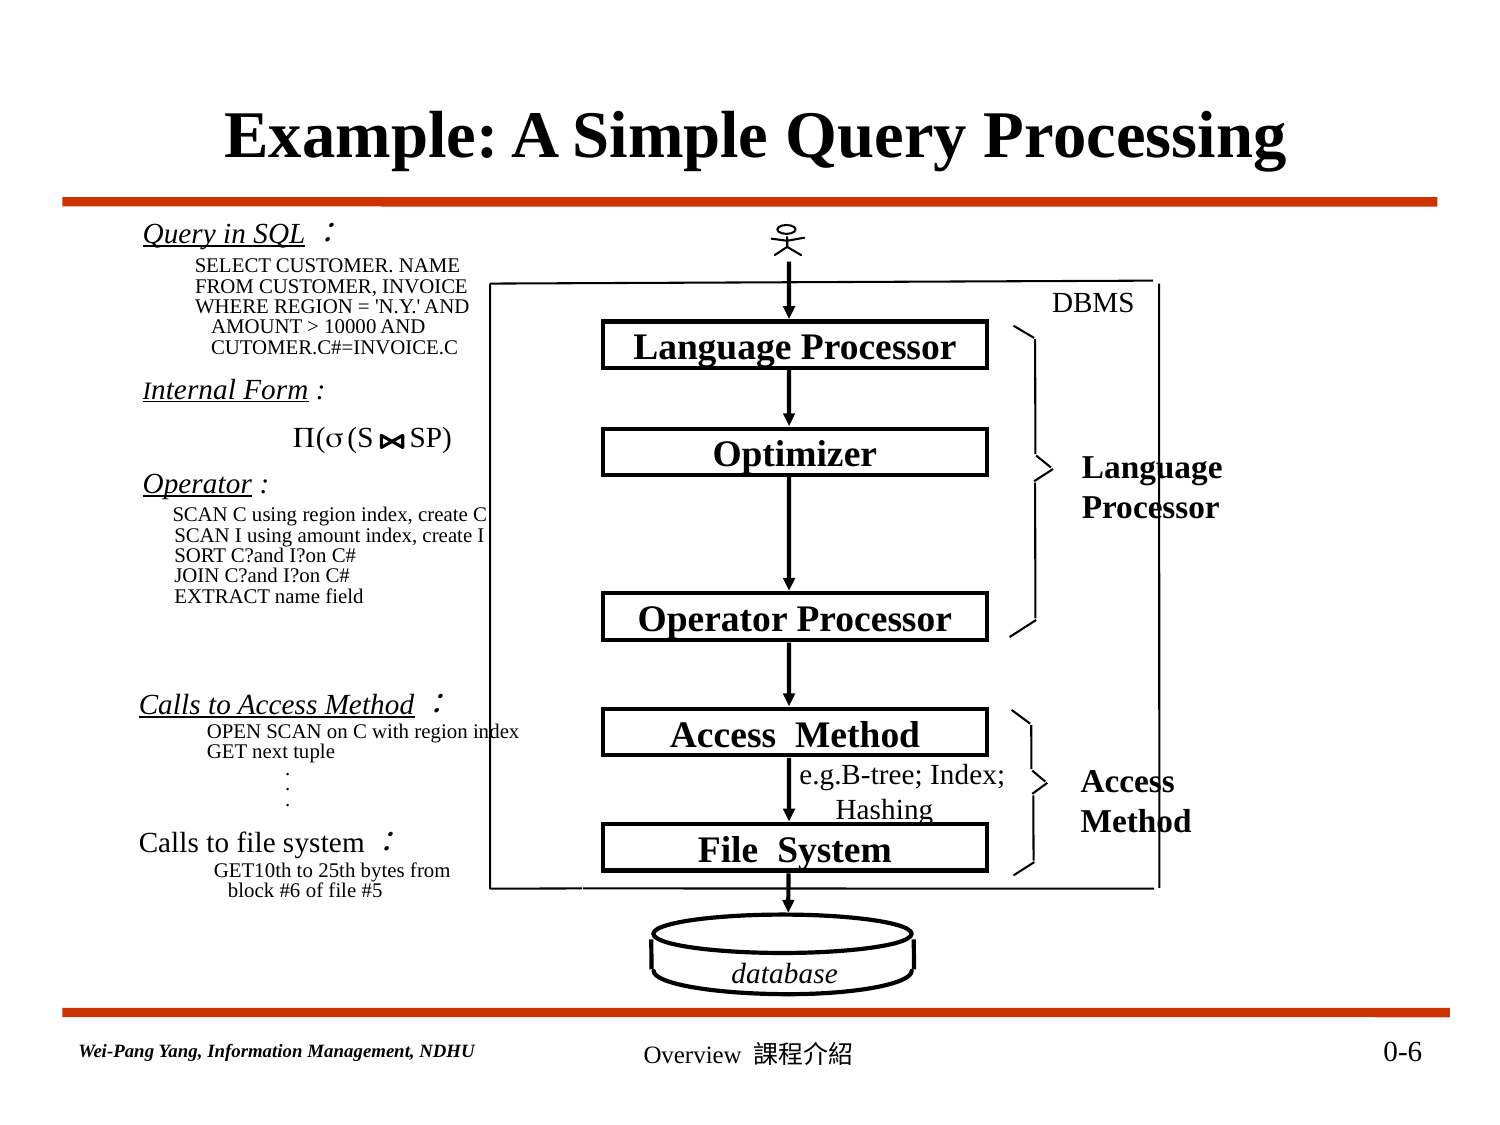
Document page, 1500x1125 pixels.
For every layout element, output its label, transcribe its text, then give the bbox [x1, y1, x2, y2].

footer Overview 課程介紹 [511, 1030, 987, 1106]
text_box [489, 224, 1238, 995]
text_box Calls to file system： GET10th to 25th bytes from block #6 of file #5 [123, 833, 484, 908]
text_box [52, 374, 484, 464]
text_box Calls to Access Method： OPEN SCAN on C with region index GET next tuple . . . [123, 677, 484, 815]
title Example: A Simple Query Processing [137, 62, 1375, 200]
slide_number 0-6 [1125, 1025, 1438, 1100]
text_box Query in SQL： SELECT CUSTOMER. NAME FROM CUSTOMER, INVOICE WHERE REGION = 'N.Y.' AND AMOUNT > 10000 AND CUTOMER.C#=INVOICE.C [53, 224, 488, 364]
text_box Operator : SCAN C using region index, create C SCAN I using amount index, create I SORT C?and I?on C# JOIN C?and I?on C# EXTRACT name field [53, 471, 484, 613]
